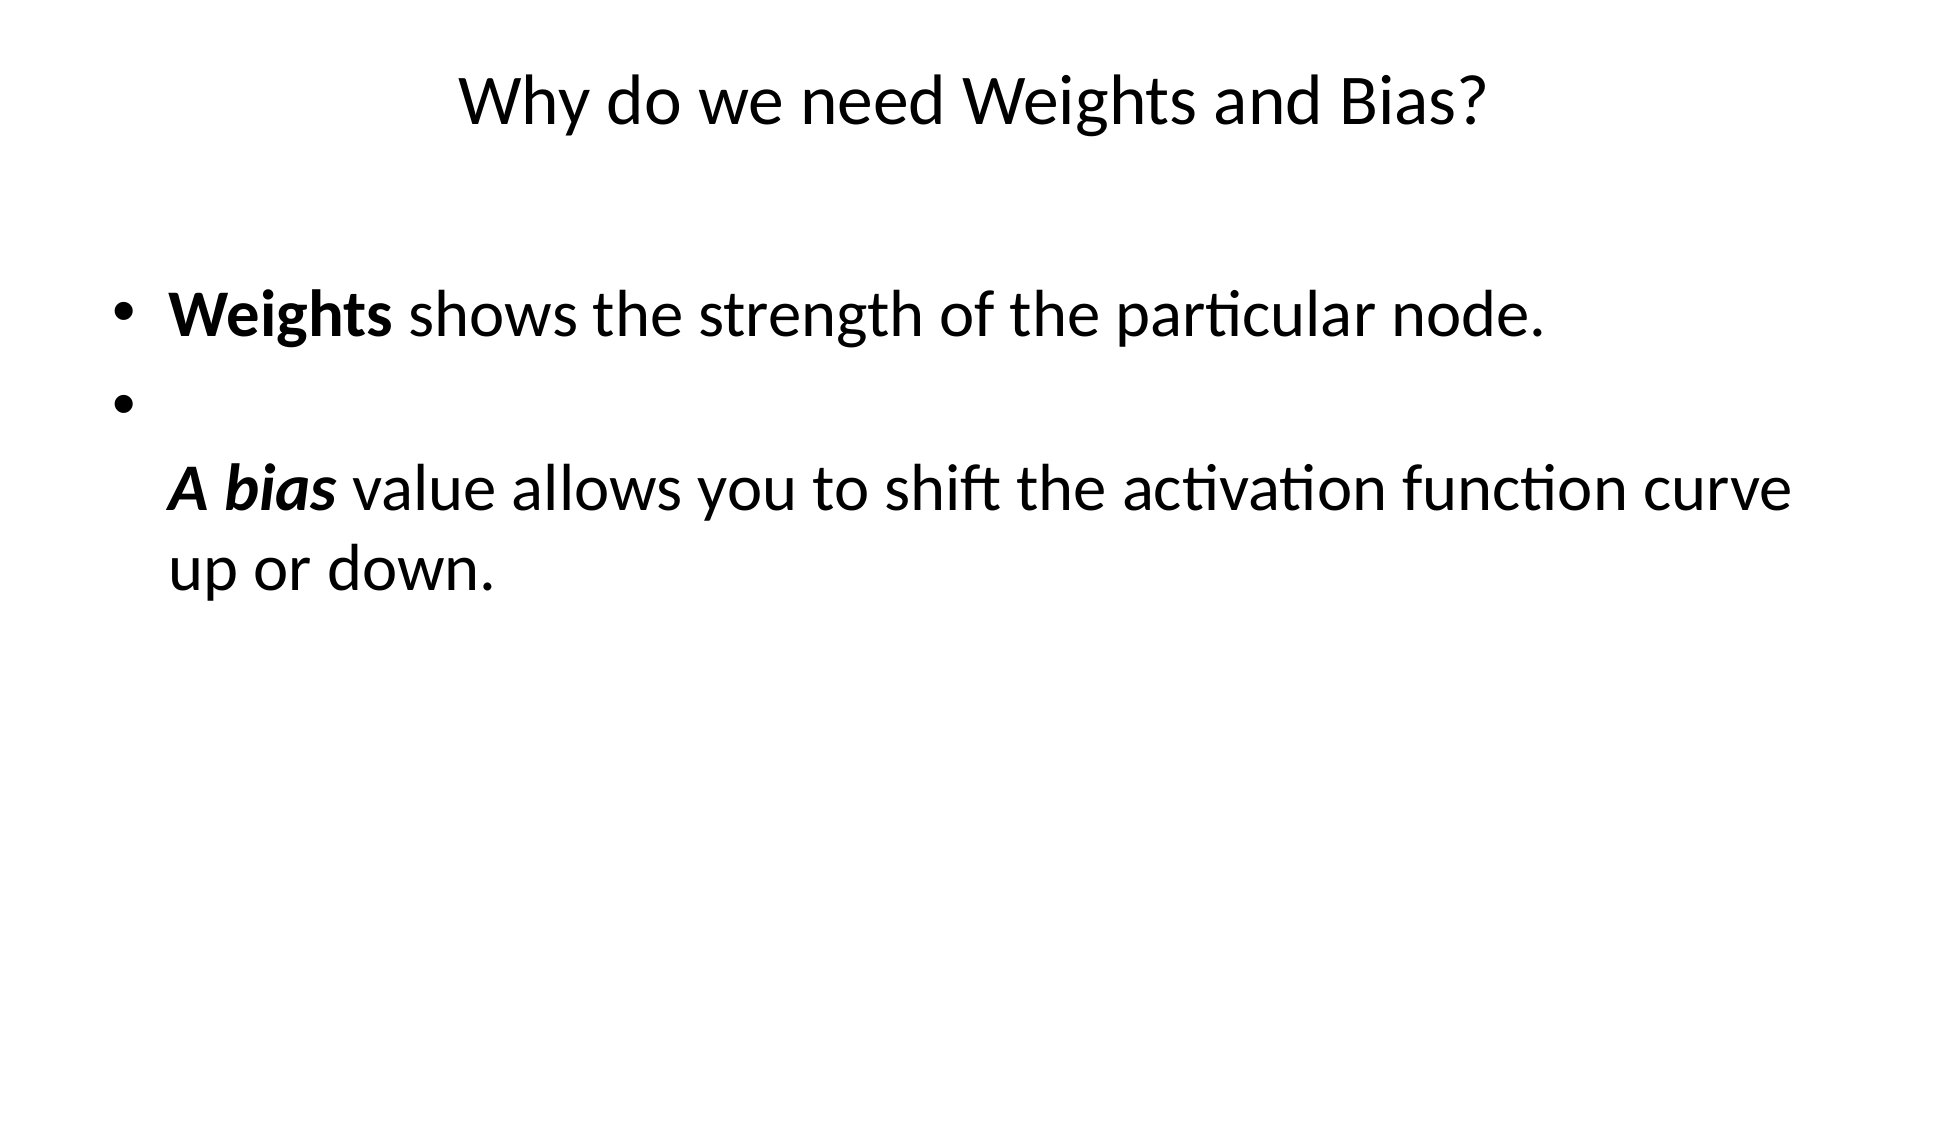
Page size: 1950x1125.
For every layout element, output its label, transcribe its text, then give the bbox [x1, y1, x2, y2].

title Why do we need Weights and Bias? [97, 45, 1853, 233]
list Weights shows the strength of the particular node. A bias value allows you to shift the activation function curve up or down. [97, 262, 1853, 1005]
